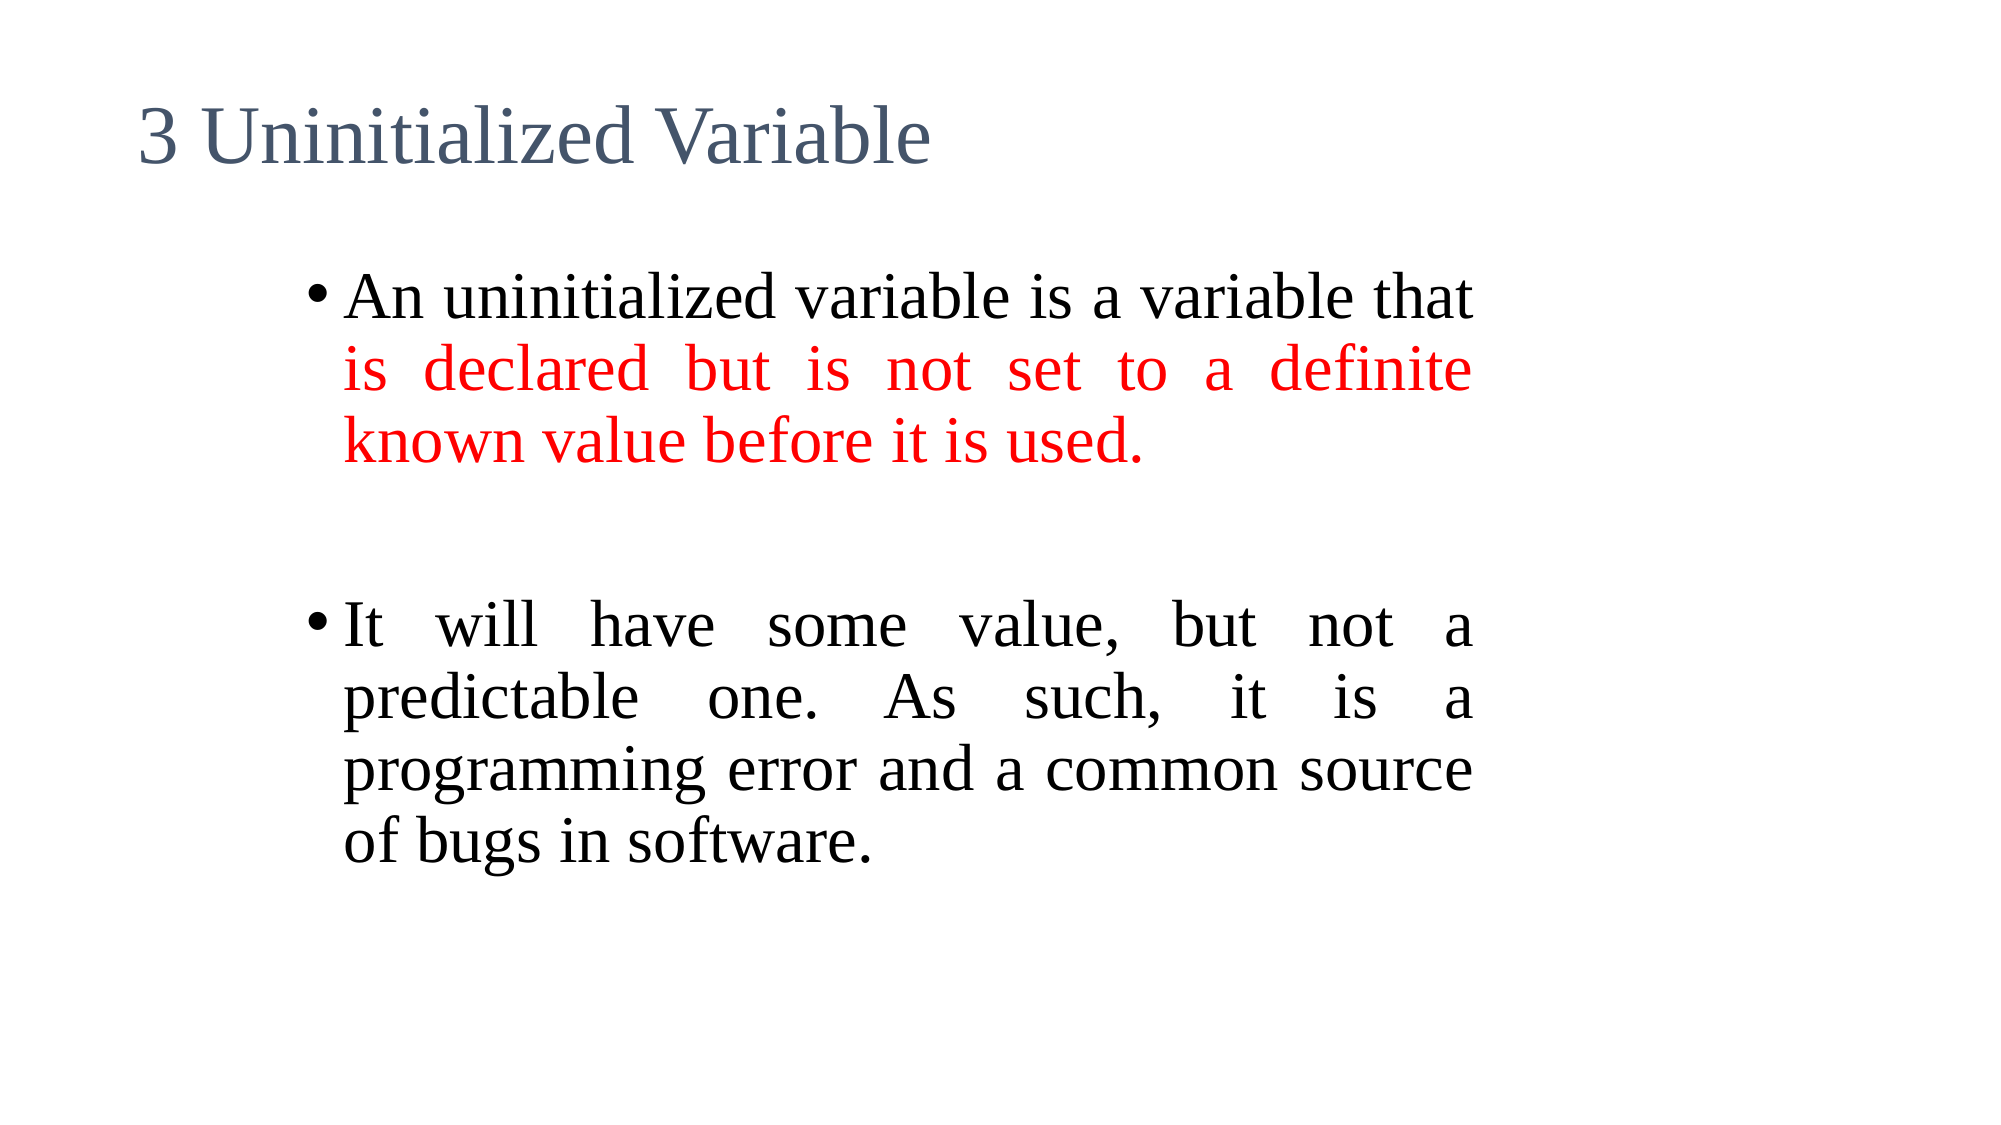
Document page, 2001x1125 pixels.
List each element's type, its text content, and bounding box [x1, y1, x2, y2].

title 3 Uninitialized Variable [122, 21, 1848, 239]
list An uninitialized variable is a variable that is declared but is not set to a definite known value before it is used. It will have some value, but not a predictable one. As such, it is a programming error and a common source of bugs in software. [216, 252, 1492, 1101]
